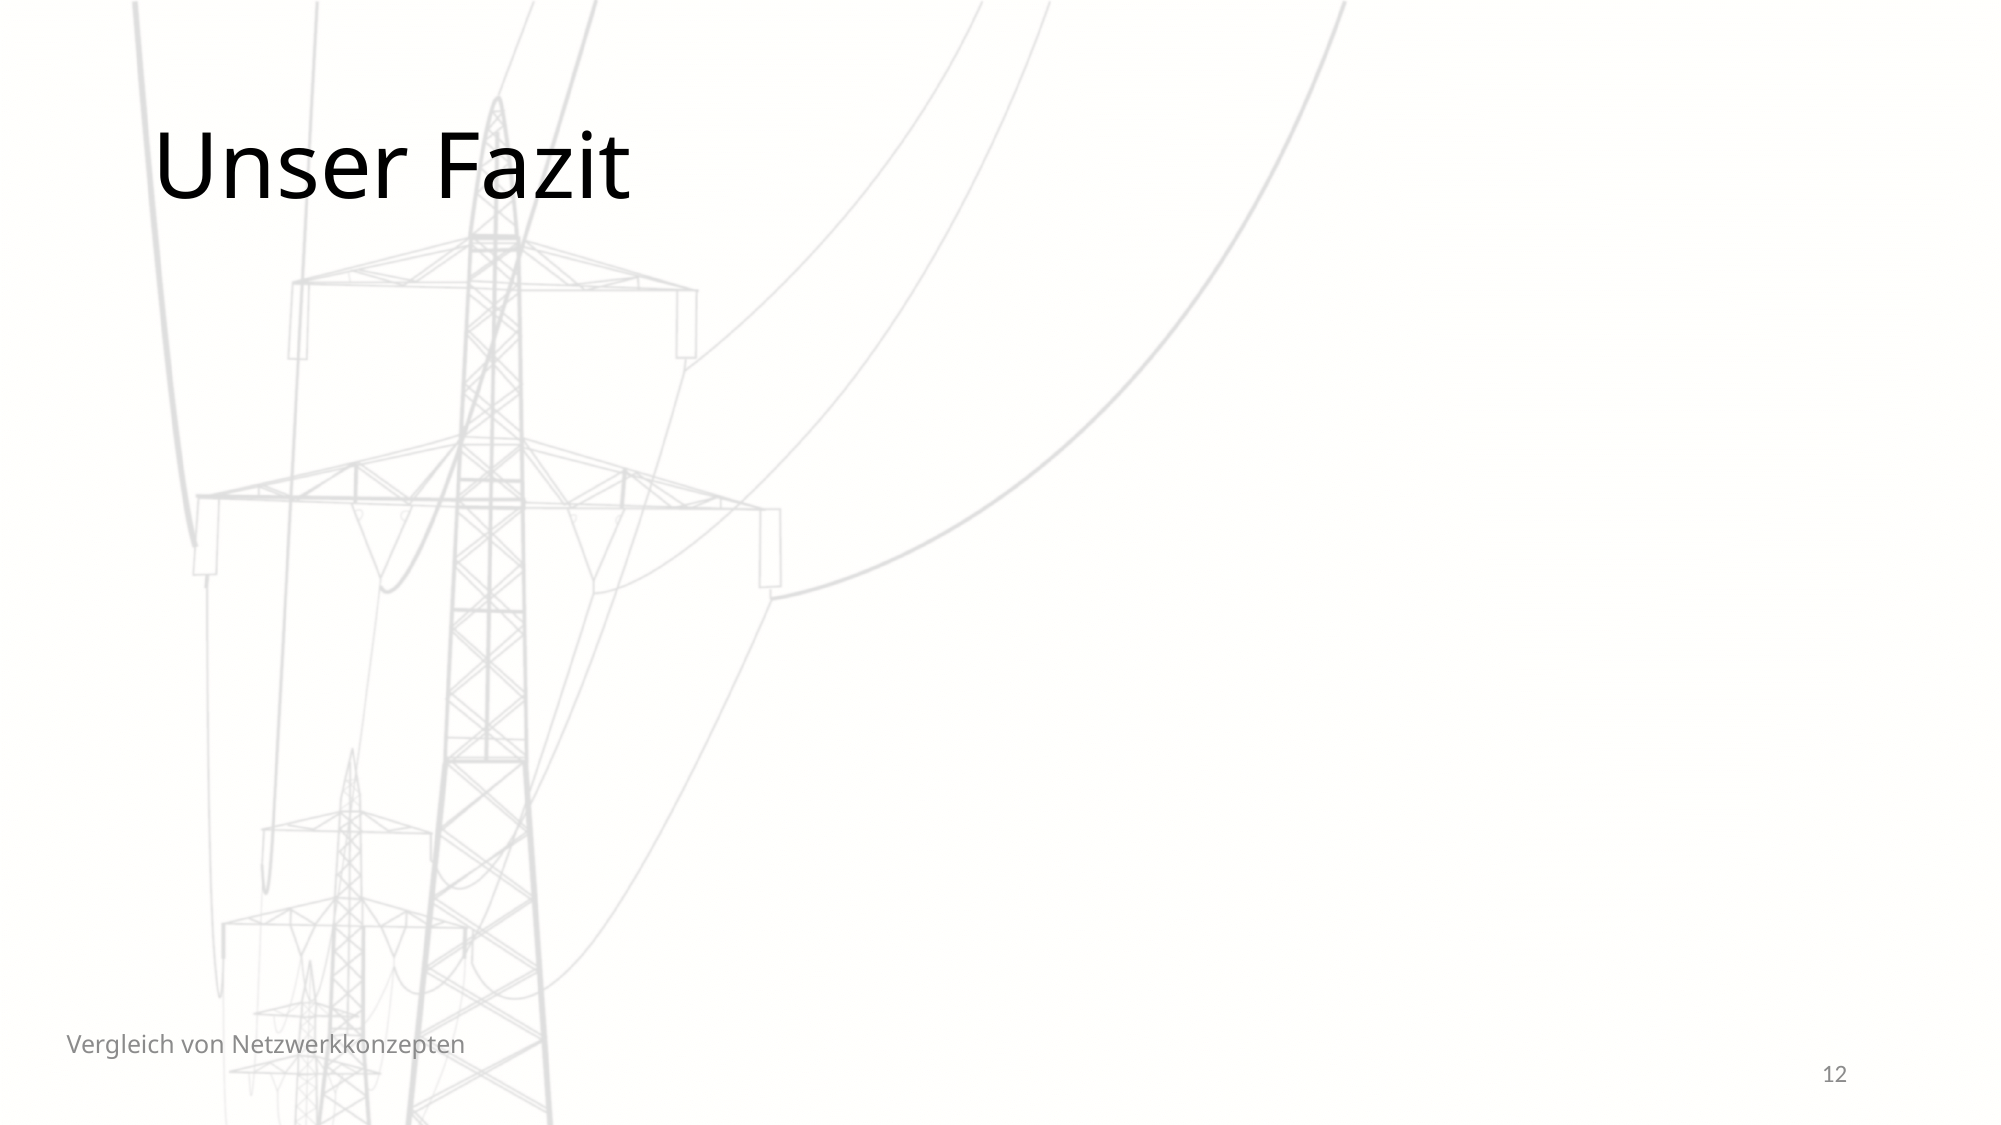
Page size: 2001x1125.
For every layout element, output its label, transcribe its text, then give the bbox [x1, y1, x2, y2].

slide_number 12 [1412, 1042, 1863, 1103]
text_box Vergleich von Netzwerkkonzepten [37, 1013, 497, 1074]
title Unser Fazit [137, 59, 1863, 278]
